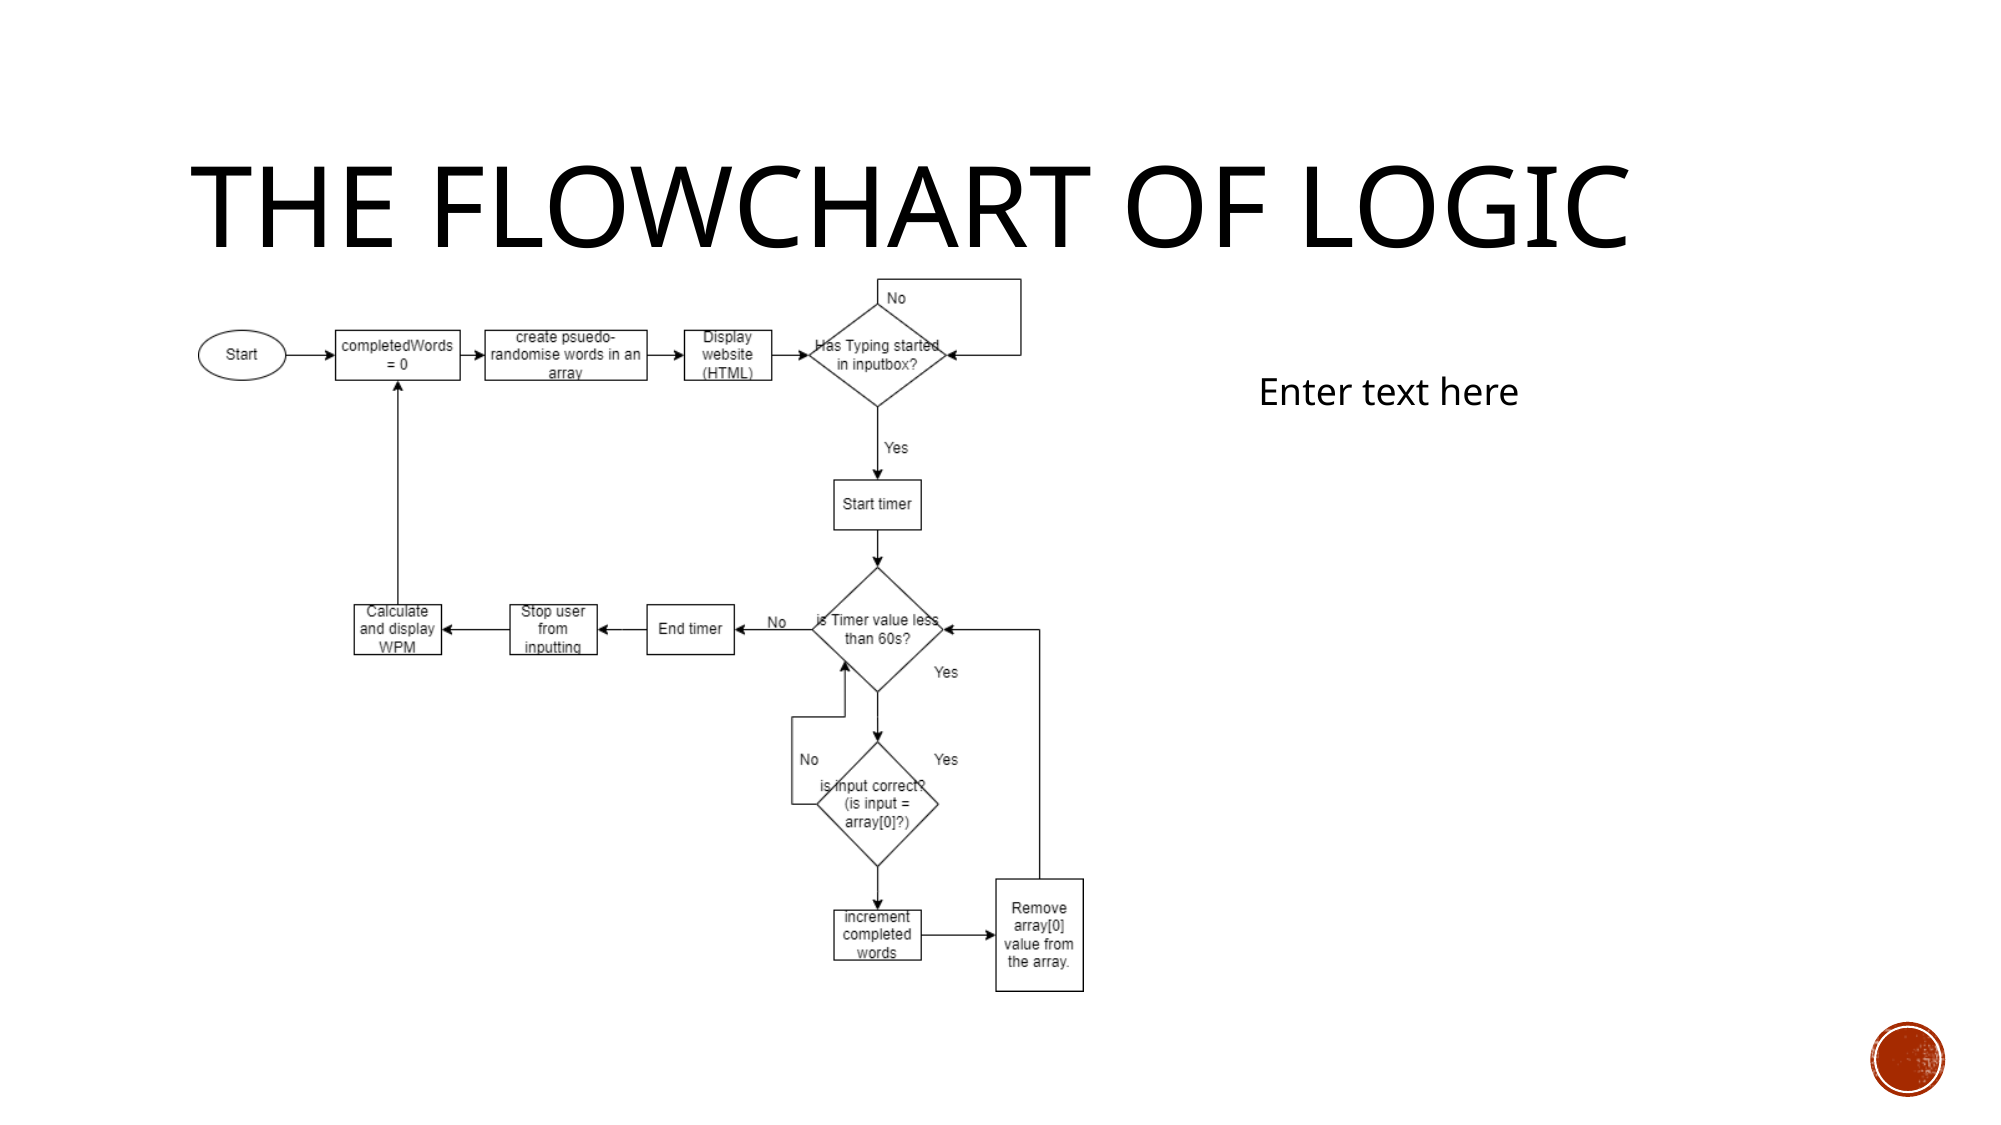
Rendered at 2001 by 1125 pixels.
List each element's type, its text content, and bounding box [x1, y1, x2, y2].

title THE FLOWCHART OF LOGIC [175, 79, 1826, 344]
text_box Enter text here [1243, 360, 1535, 421]
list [200, 272, 1082, 990]
